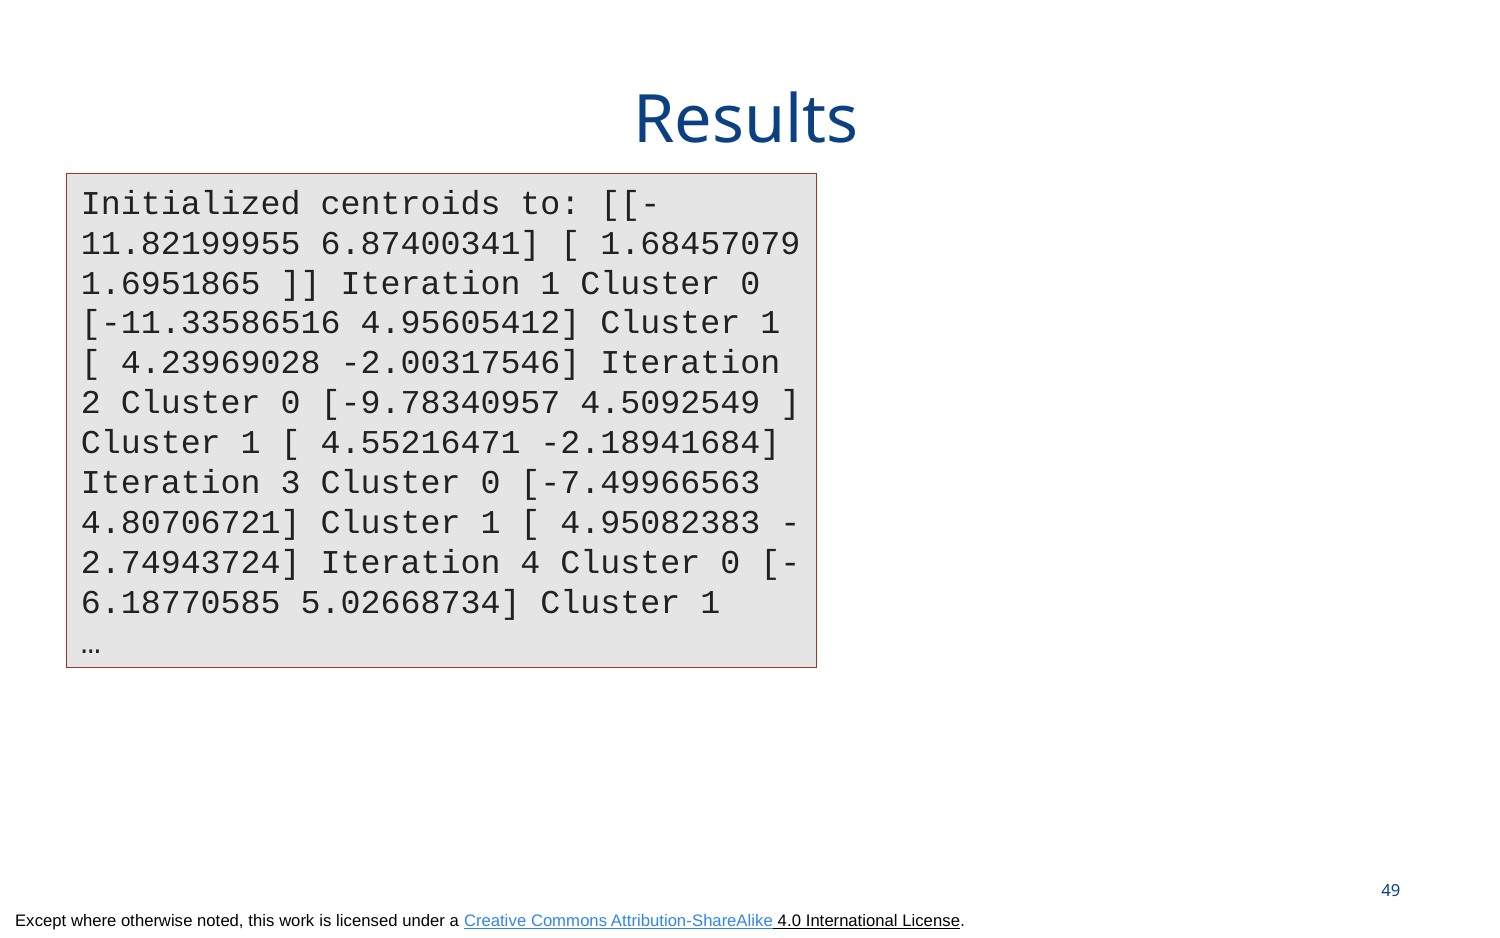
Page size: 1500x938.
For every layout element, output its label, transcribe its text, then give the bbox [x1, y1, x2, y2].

title Results [77, 26, 1416, 205]
slide_number 49 [1347, 866, 1416, 917]
text_box Initialized centroids to: [[-11.82199955 6.87400341] [ 1.68457079 1.6951865 ]] Iteration 1 Cluster 0 [-11.33586516 4.95605412] Cluster 1 [ 4.23969028 -2.00317546] Iteration 2 Cluster 0 [-9.78340957 4.5092549 ] Cluster 1 [ 4.55216471 -2.18941684] Iteration 3 Cluster 0 [-7.49966563 4.80706721] Cluster 1 [ 4.95082383 -2.74943724] Iteration 4 Cluster 0 [-6.18770585 5.02668734] Cluster 1 … [66, 173, 817, 668]
